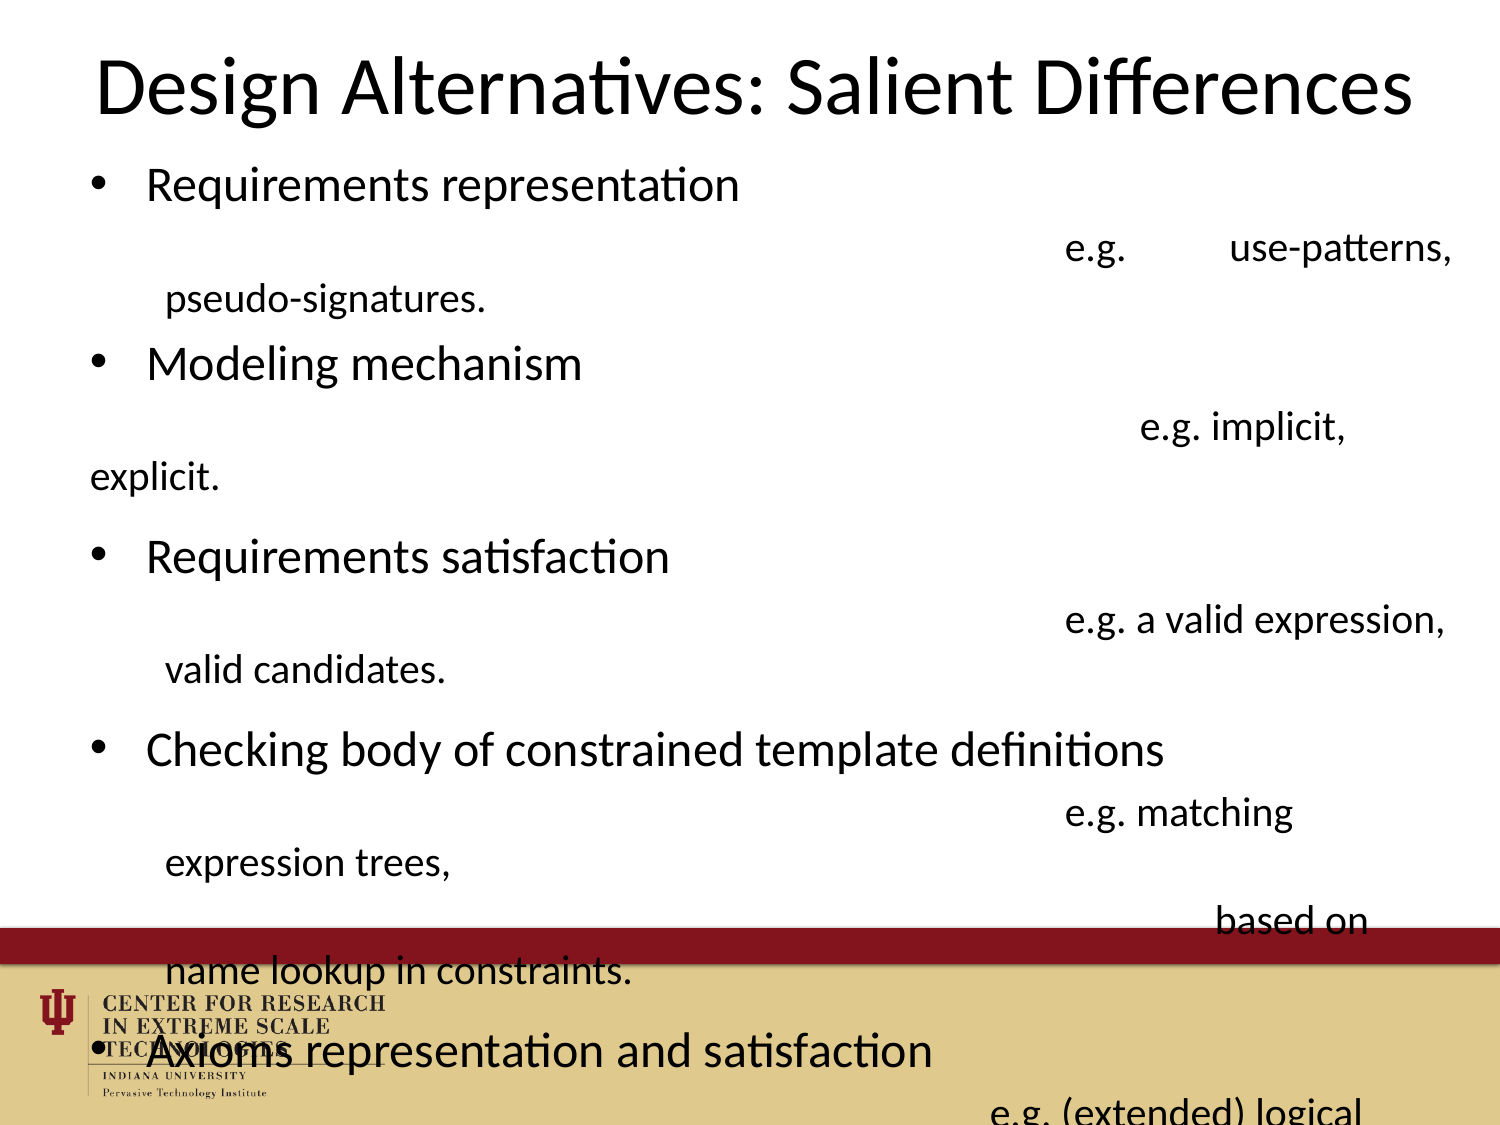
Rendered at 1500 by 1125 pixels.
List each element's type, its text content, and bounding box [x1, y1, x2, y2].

picture [25, 979, 399, 1109]
title Design Alternatives: Salient Differences [43, 24, 1468, 212]
list Requirements representation e.g. use-patterns, pseudo-signatures. Modeling mechanism e.g. implicit, explicit. Requirements satisfaction e.g. a valid expression, valid candidates. Checking body of constrained template definitions e.g. matching expression trees, based on name lookup in constraints. Axioms representation and satisfaction e.g. (extended) logical expressions [75, 144, 1468, 963]
